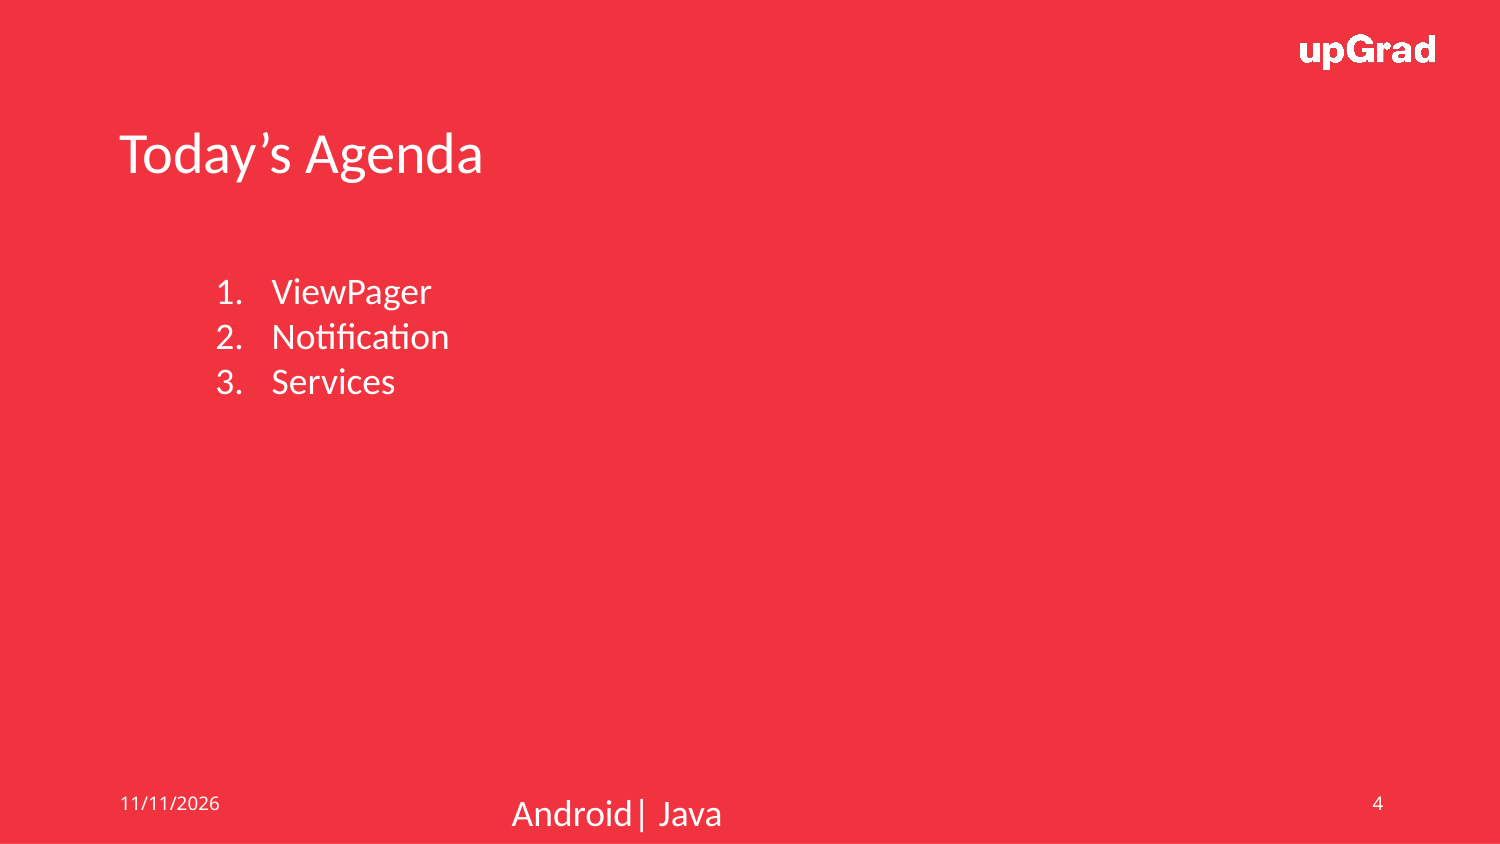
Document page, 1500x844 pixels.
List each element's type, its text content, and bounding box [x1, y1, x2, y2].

footer Android| Java [496, 782, 1004, 827]
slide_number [104, 782, 443, 827]
picture [1300, 34, 1435, 70]
text_box Today’s Agenda [104, 107, 832, 193]
text_box ViewPager Notification Services [200, 259, 1213, 410]
slide_number 4 [1060, 782, 1399, 827]
